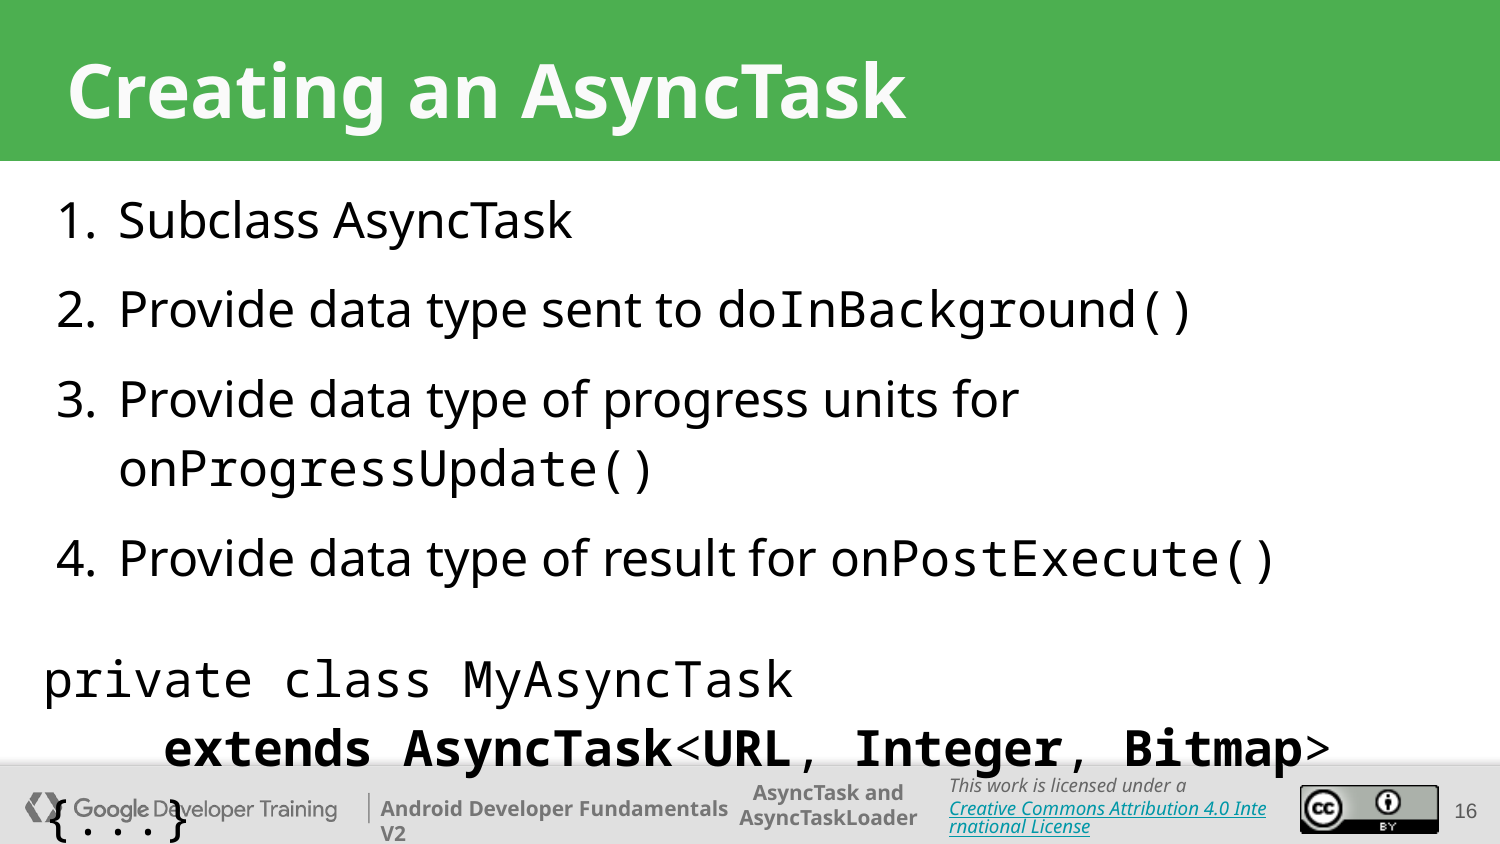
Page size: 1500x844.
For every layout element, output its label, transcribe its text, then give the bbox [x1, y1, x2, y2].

picture [0, 161, 1500, 844]
slide_number ‹#› [1402, 777, 1493, 842]
list Subclass AsyncTask Provide data type sent to doInBackground() Provide data type of progress units for onProgressUpdate() Provide data type of result for onPostExecute() private class MyAsyncTask extends AsyncTask<URL, Integer, Bitmap> {...} [28, 164, 1491, 725]
title Creating an AsyncTask [51, 28, 1449, 122]
